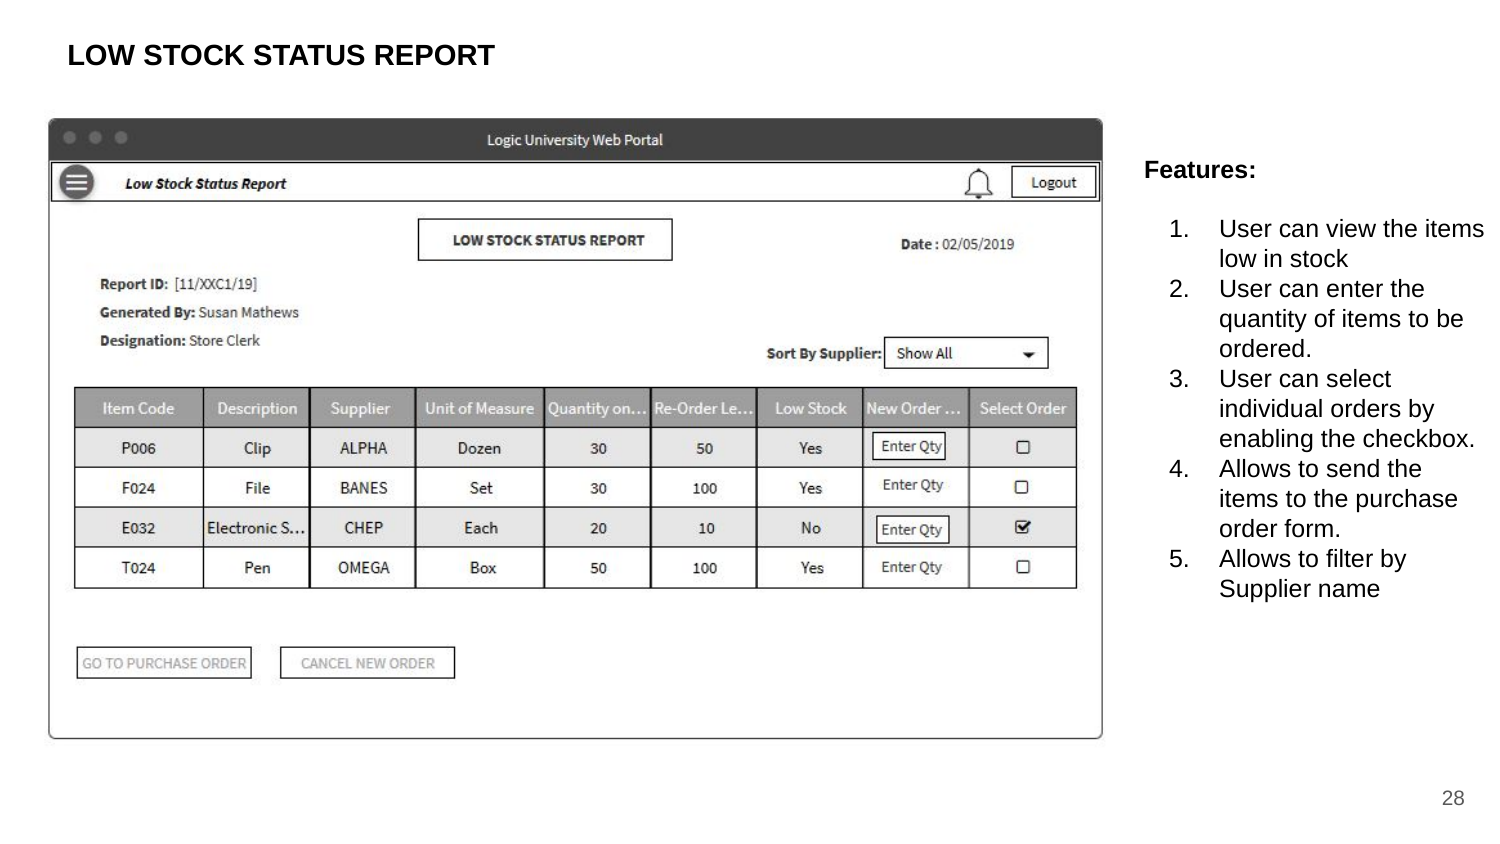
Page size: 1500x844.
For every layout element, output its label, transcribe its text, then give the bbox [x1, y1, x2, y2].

text_box LOW STOCK STATUS REPORT [52, 21, 959, 72]
text_box Features: User can view the items low in stock User can enter the quantity of items to be ordered. User can select individual orders by enabling the checkbox. Allows to send the items to the purchase order form. Allows to filter by Supplier name [1134, 138, 1500, 743]
picture [24, 98, 1130, 766]
slide_number ‹#› [1389, 764, 1480, 830]
